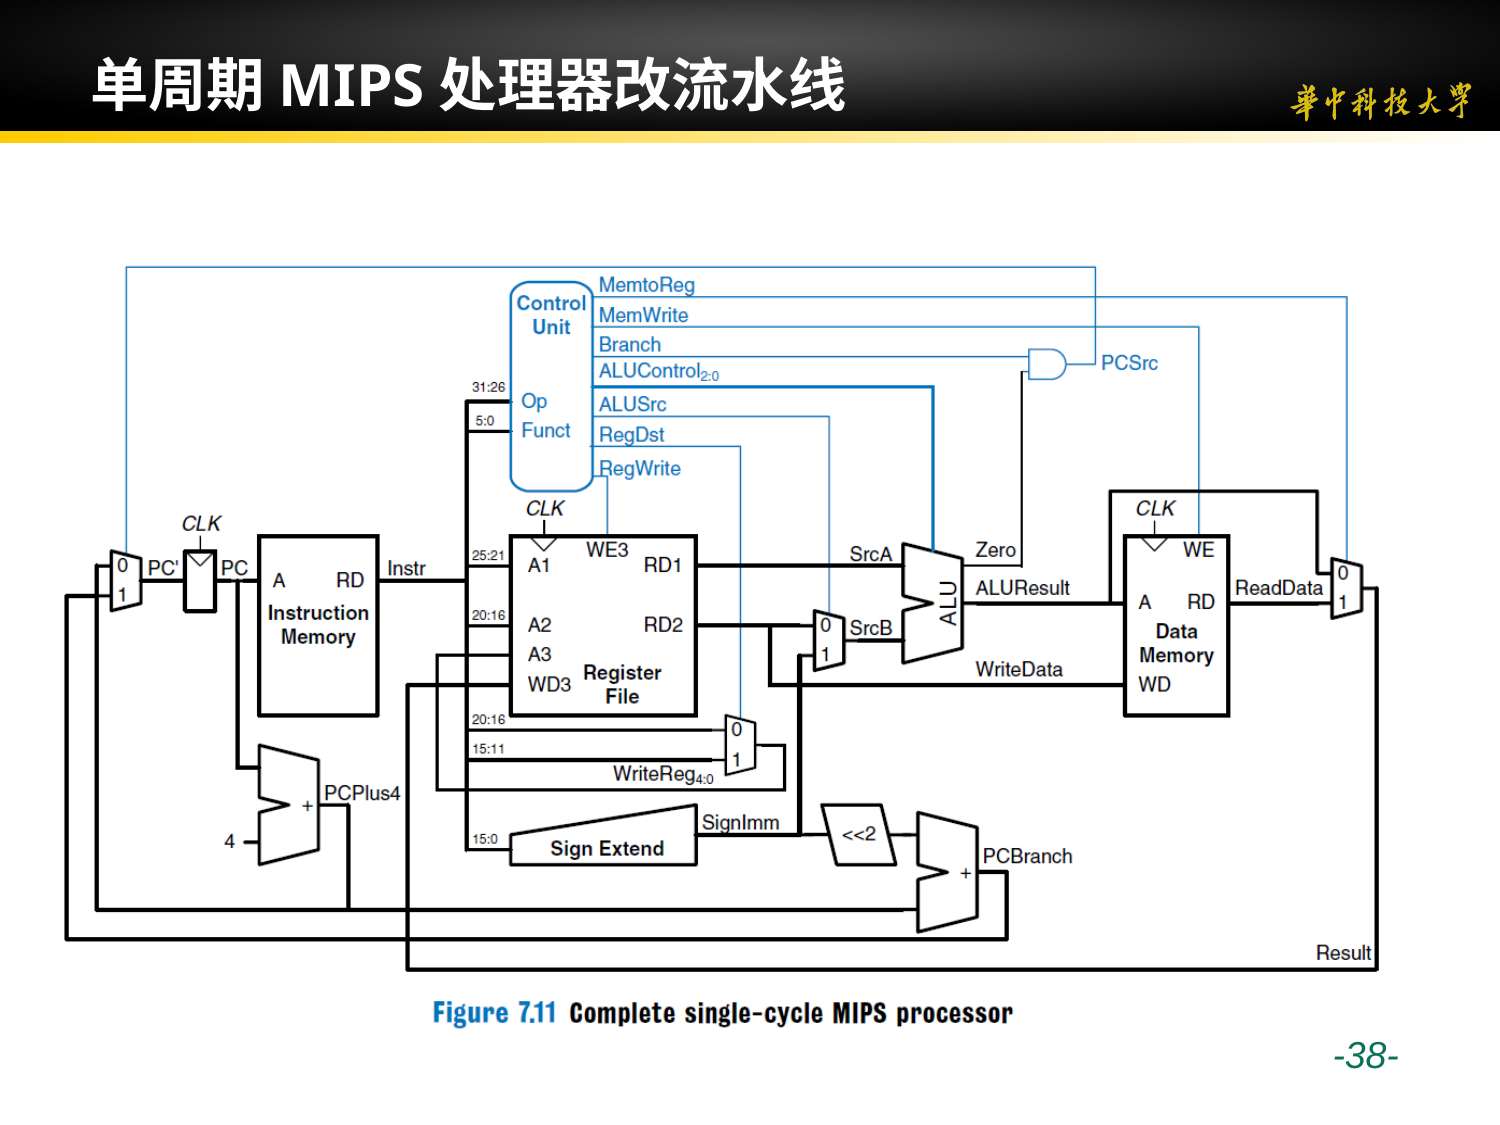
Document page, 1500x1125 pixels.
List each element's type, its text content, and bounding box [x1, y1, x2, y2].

title 单周期MIPS处理器改流水线 [75, 35, 1425, 131]
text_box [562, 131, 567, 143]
picture [0, 0, 1500, 131]
picture [29, 231, 1394, 1036]
slide_number -38- [1257, 1023, 1425, 1102]
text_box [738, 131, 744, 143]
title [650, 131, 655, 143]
